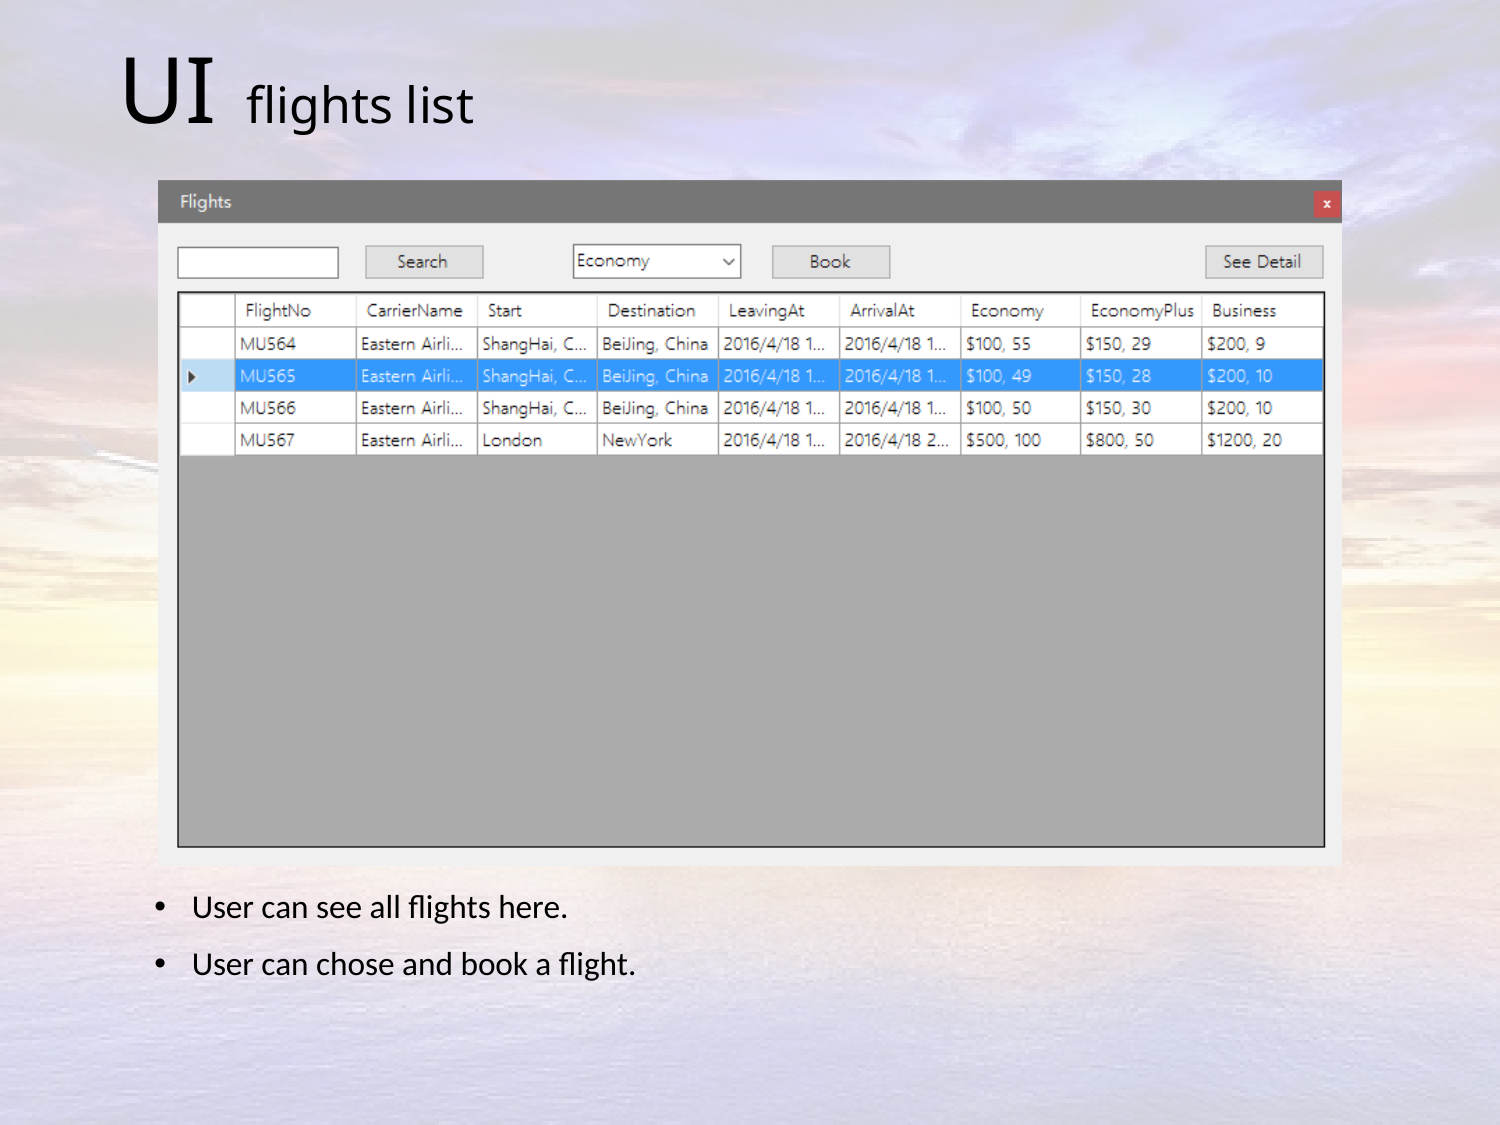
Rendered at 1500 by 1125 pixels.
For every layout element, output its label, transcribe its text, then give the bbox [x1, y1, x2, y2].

picture [158, 180, 1342, 866]
title UI flights list [103, 6, 1397, 181]
list User can see all flights here. User can chose and book a flight. [139, 882, 1361, 1081]
